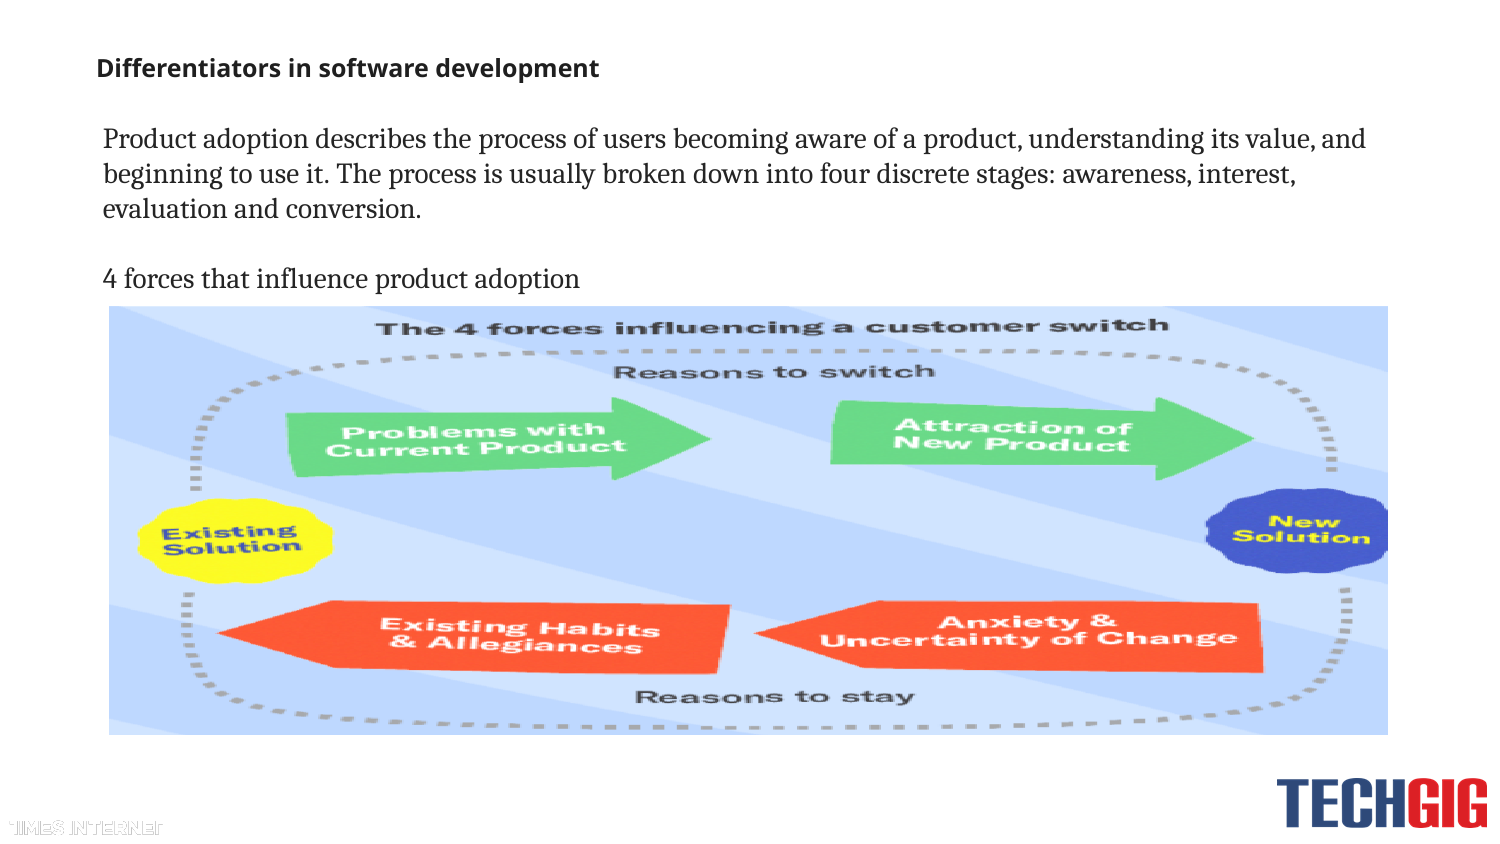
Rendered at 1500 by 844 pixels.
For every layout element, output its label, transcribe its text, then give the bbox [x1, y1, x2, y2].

picture [108, 301, 1388, 736]
picture [8, 818, 164, 837]
title Differentiators in software development [81, 37, 1440, 105]
text_box Product adoption describes the process of users becoming aware of a product, understanding its value, and beginning to use it. The process is usually broken down into four discrete stages: awareness, interest, evaluation and conversion. 4 forces that influence product adoption [87, 104, 1440, 665]
picture [1277, 777, 1488, 828]
